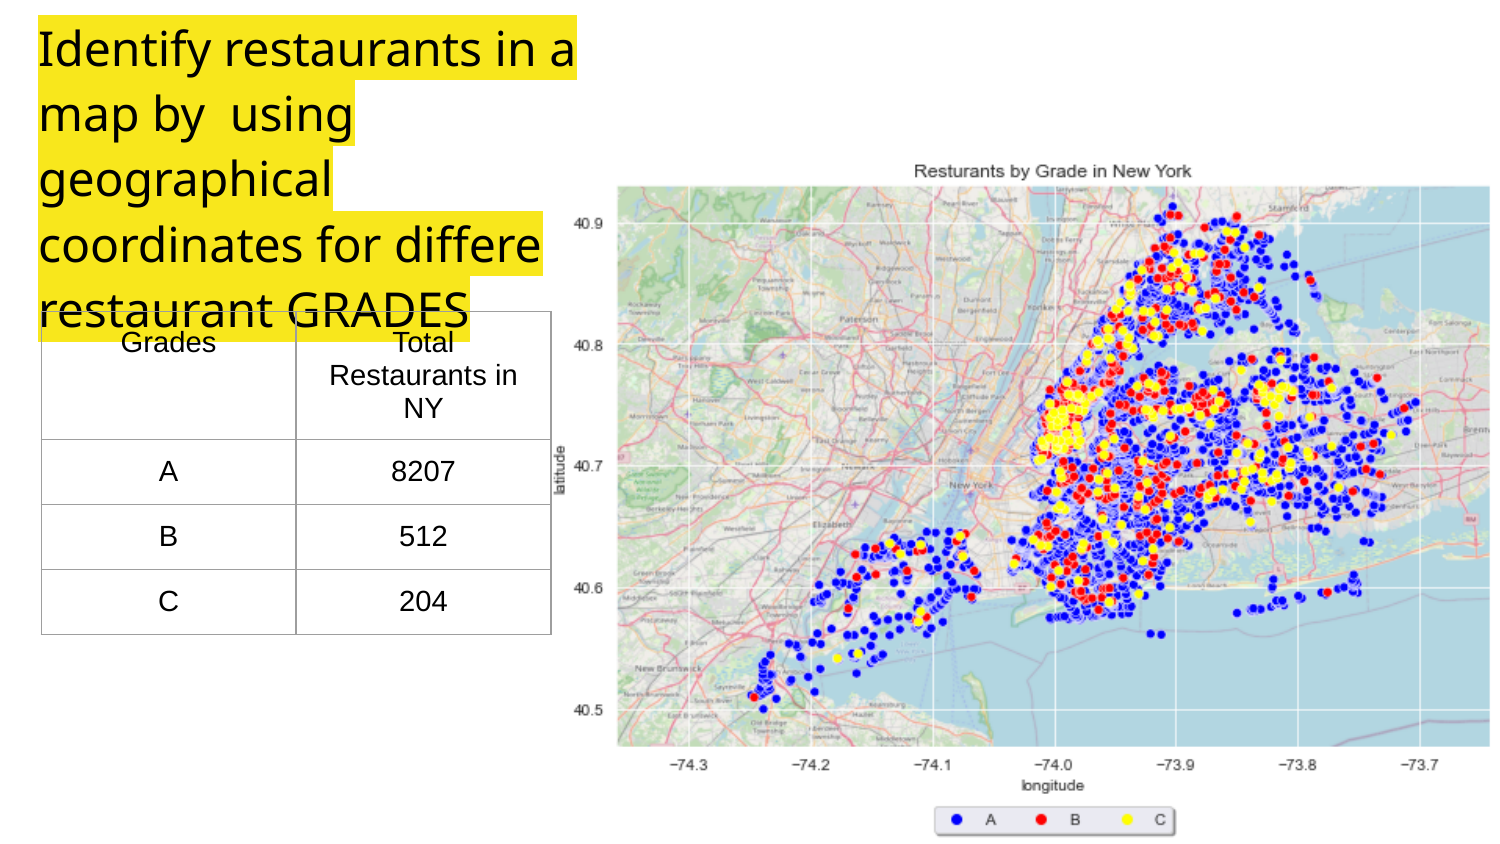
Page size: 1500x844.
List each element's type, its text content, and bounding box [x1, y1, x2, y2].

table_header Grades [42, 312, 295, 439]
table_cell A [42, 440, 295, 504]
table_cell C [42, 570, 295, 634]
table_header Total Restaurants in NY [297, 312, 538, 439]
table_cell 512 [297, 505, 538, 569]
table_cell B [42, 505, 295, 569]
table_cell 8207 [297, 440, 538, 504]
picture [543, 154, 1500, 844]
table_cell 204 [297, 570, 538, 634]
title Identify restaurants in a map by using geographical coordinates for different restaurant GRADES [23, 0, 612, 422]
